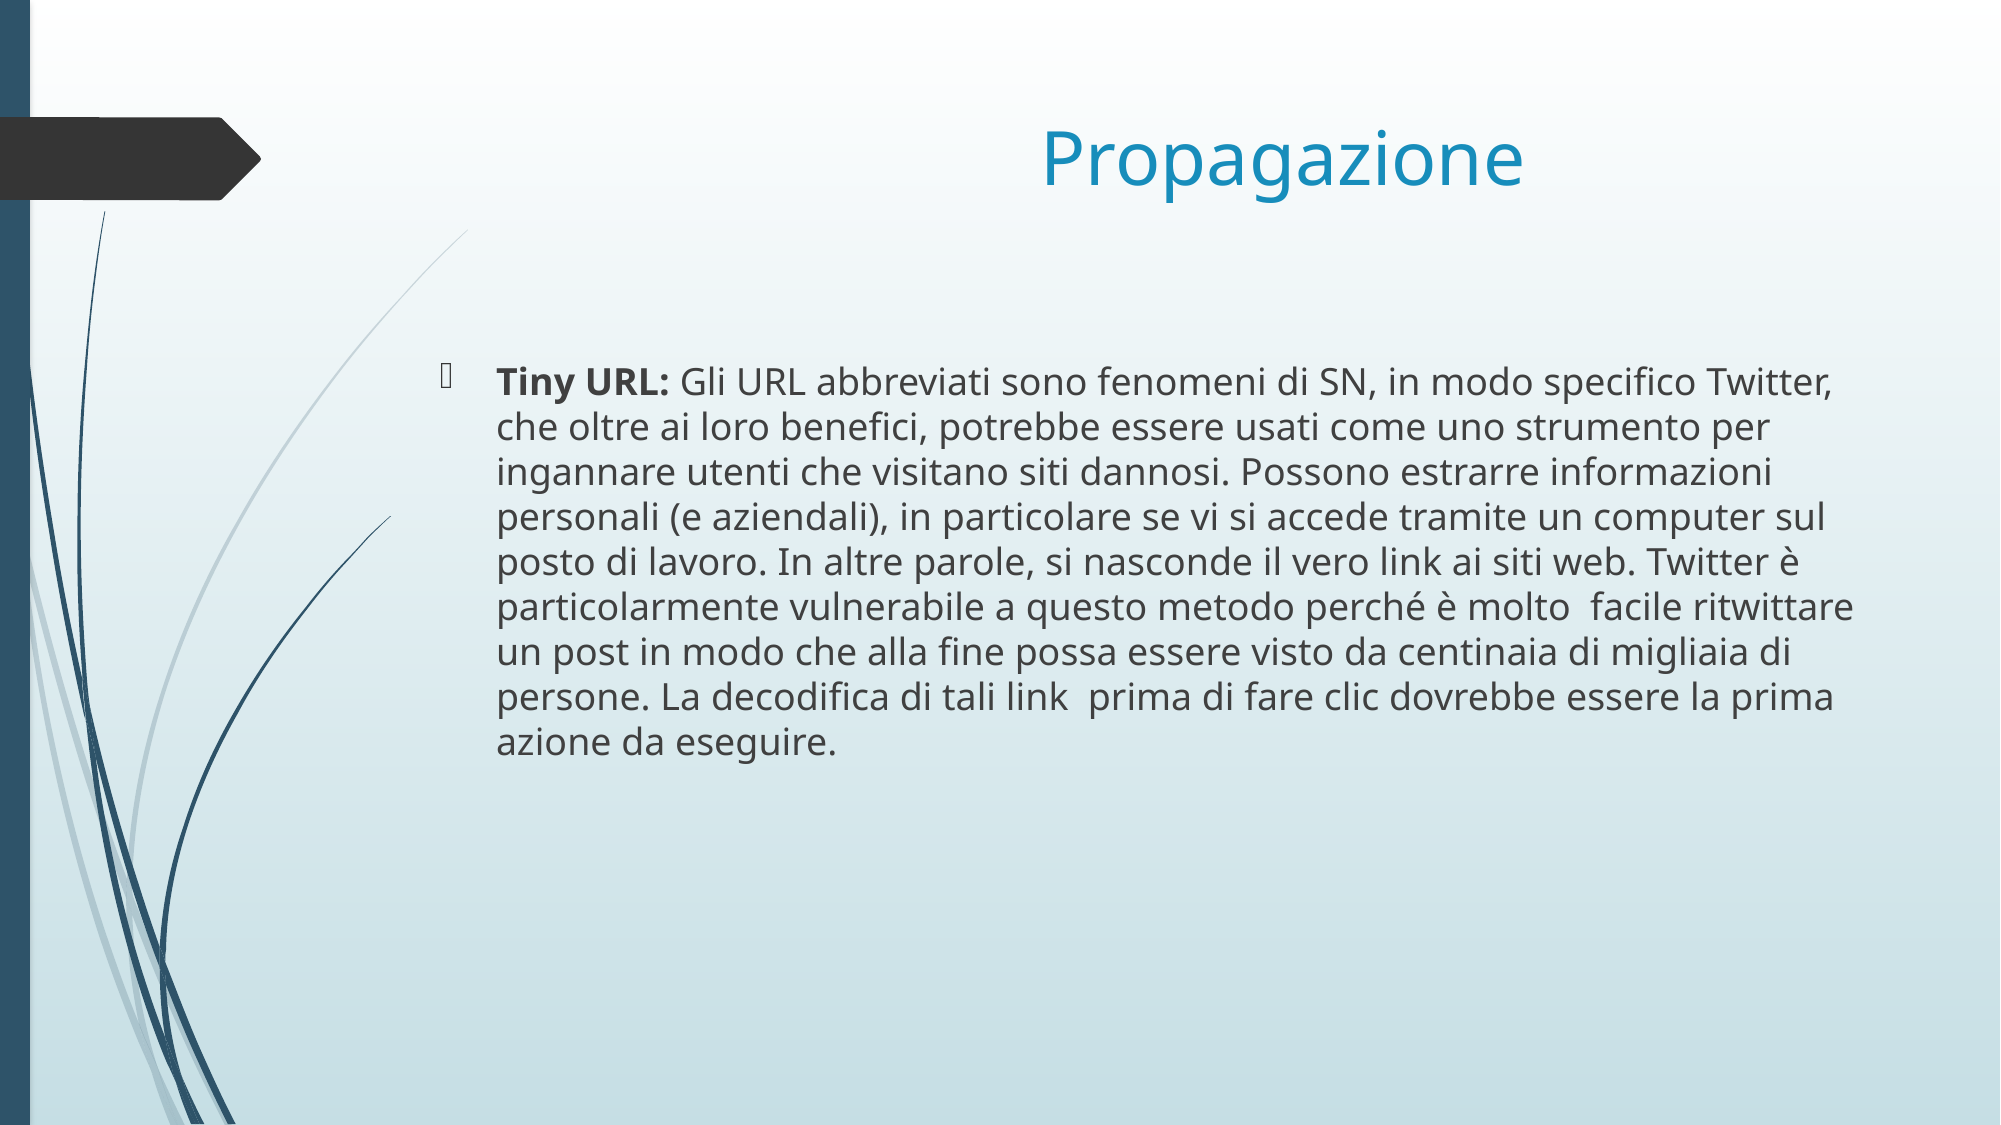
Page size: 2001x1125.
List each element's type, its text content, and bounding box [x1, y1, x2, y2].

title Propagazione [425, 102, 1888, 313]
list Tiny URL: Gli URL abbreviati sono fenomeni di SN, in modo specifico Twitter, che oltre ai loro benefici, potrebbe essere usati come uno strumento per ingannare utenti che visitano siti dannosi. Possono estrarre informazioni personali (e aziendali), in particolare se vi si accede tramite un computer sul posto di lavoro. In altre parole, si nasconde il vero link ai siti web. Twitter è particolarmente vulnerabile a questo metodo perché è molto facile ritwittare un post in modo che alla fine possa essere visto da centinaia di migliaia di persone. La decodifica di tali link prima di fare clic dovrebbe essere la prima azione da eseguire. [424, 350, 1888, 970]
